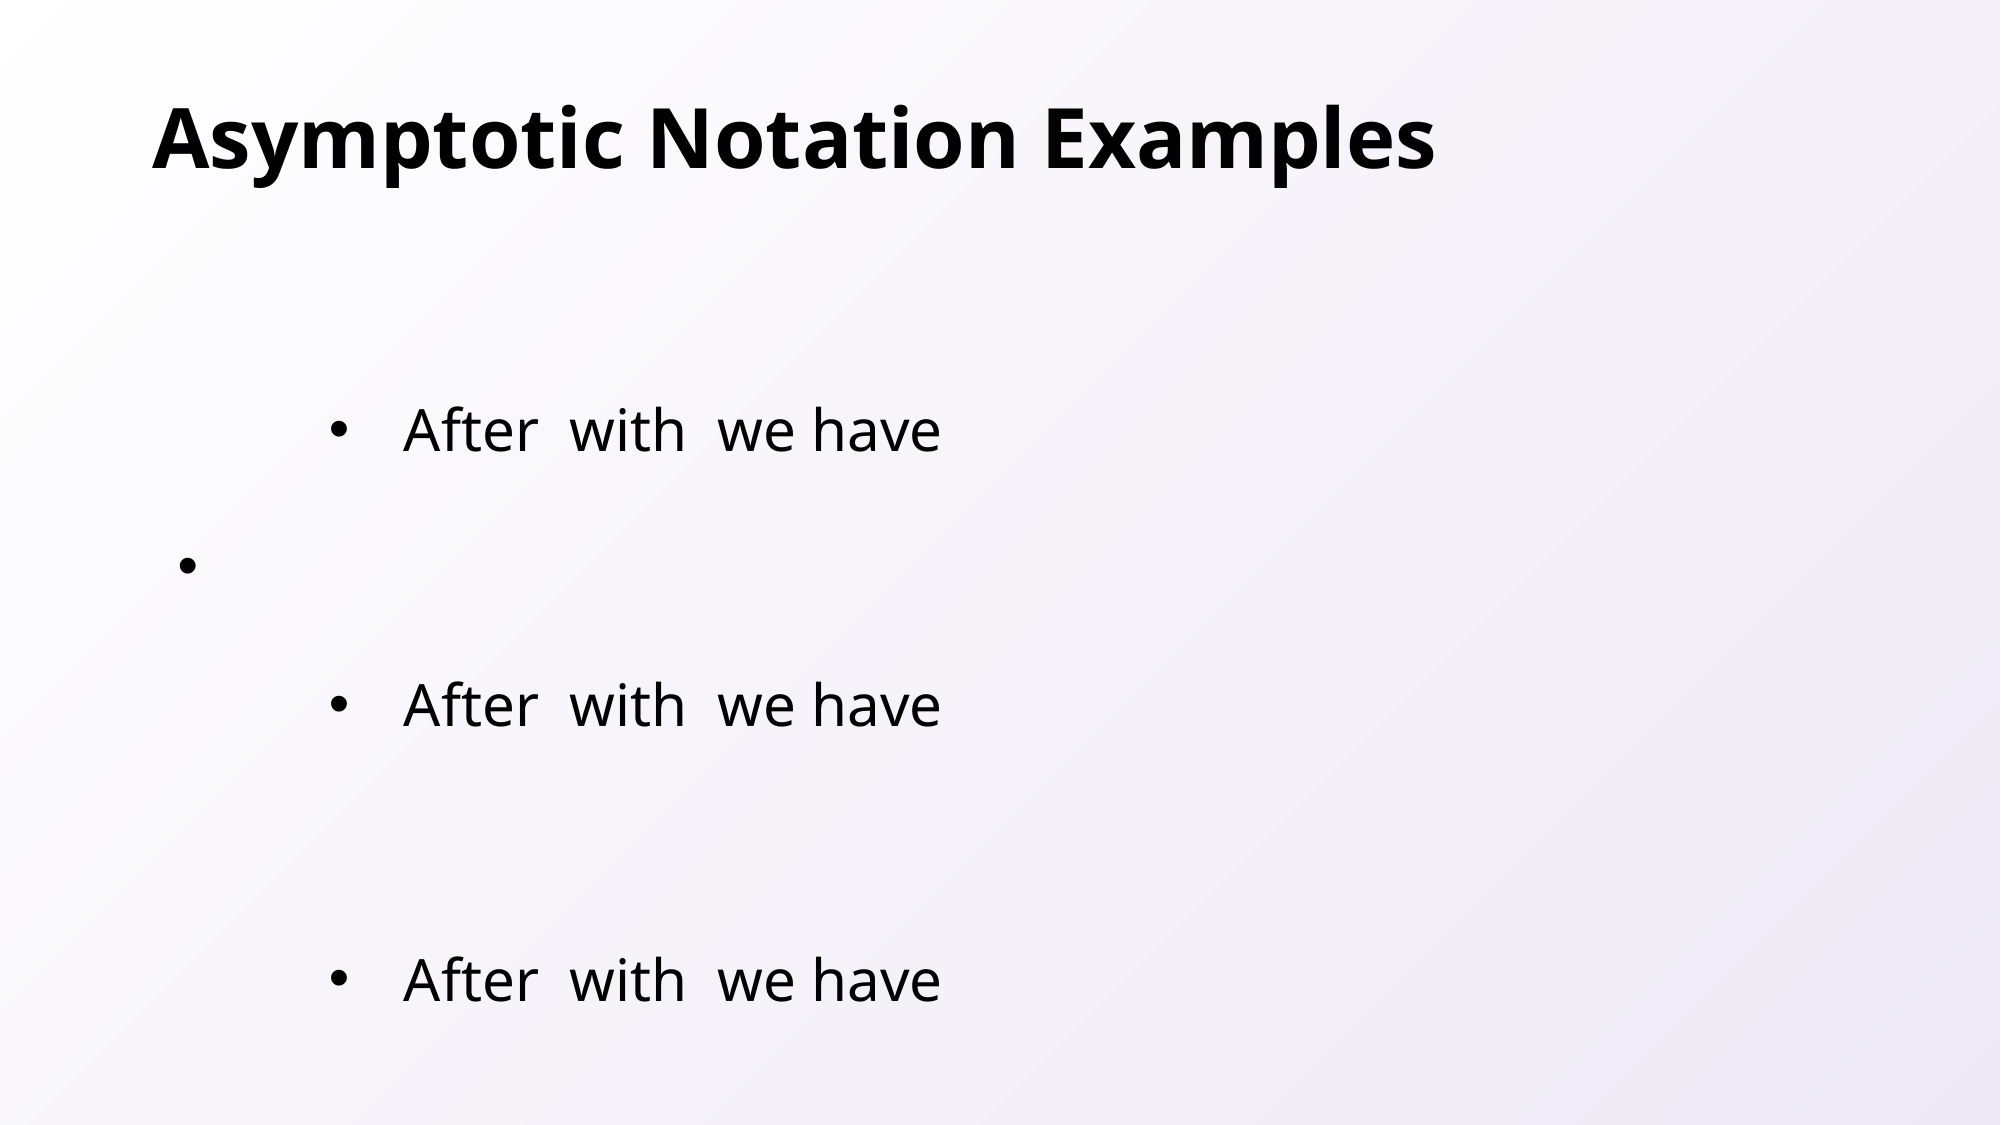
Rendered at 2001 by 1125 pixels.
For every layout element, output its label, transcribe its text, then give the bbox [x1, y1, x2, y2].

list [137, 223, 1863, 1014]
title Asymptotic Notation Examples [137, 59, 1863, 223]
